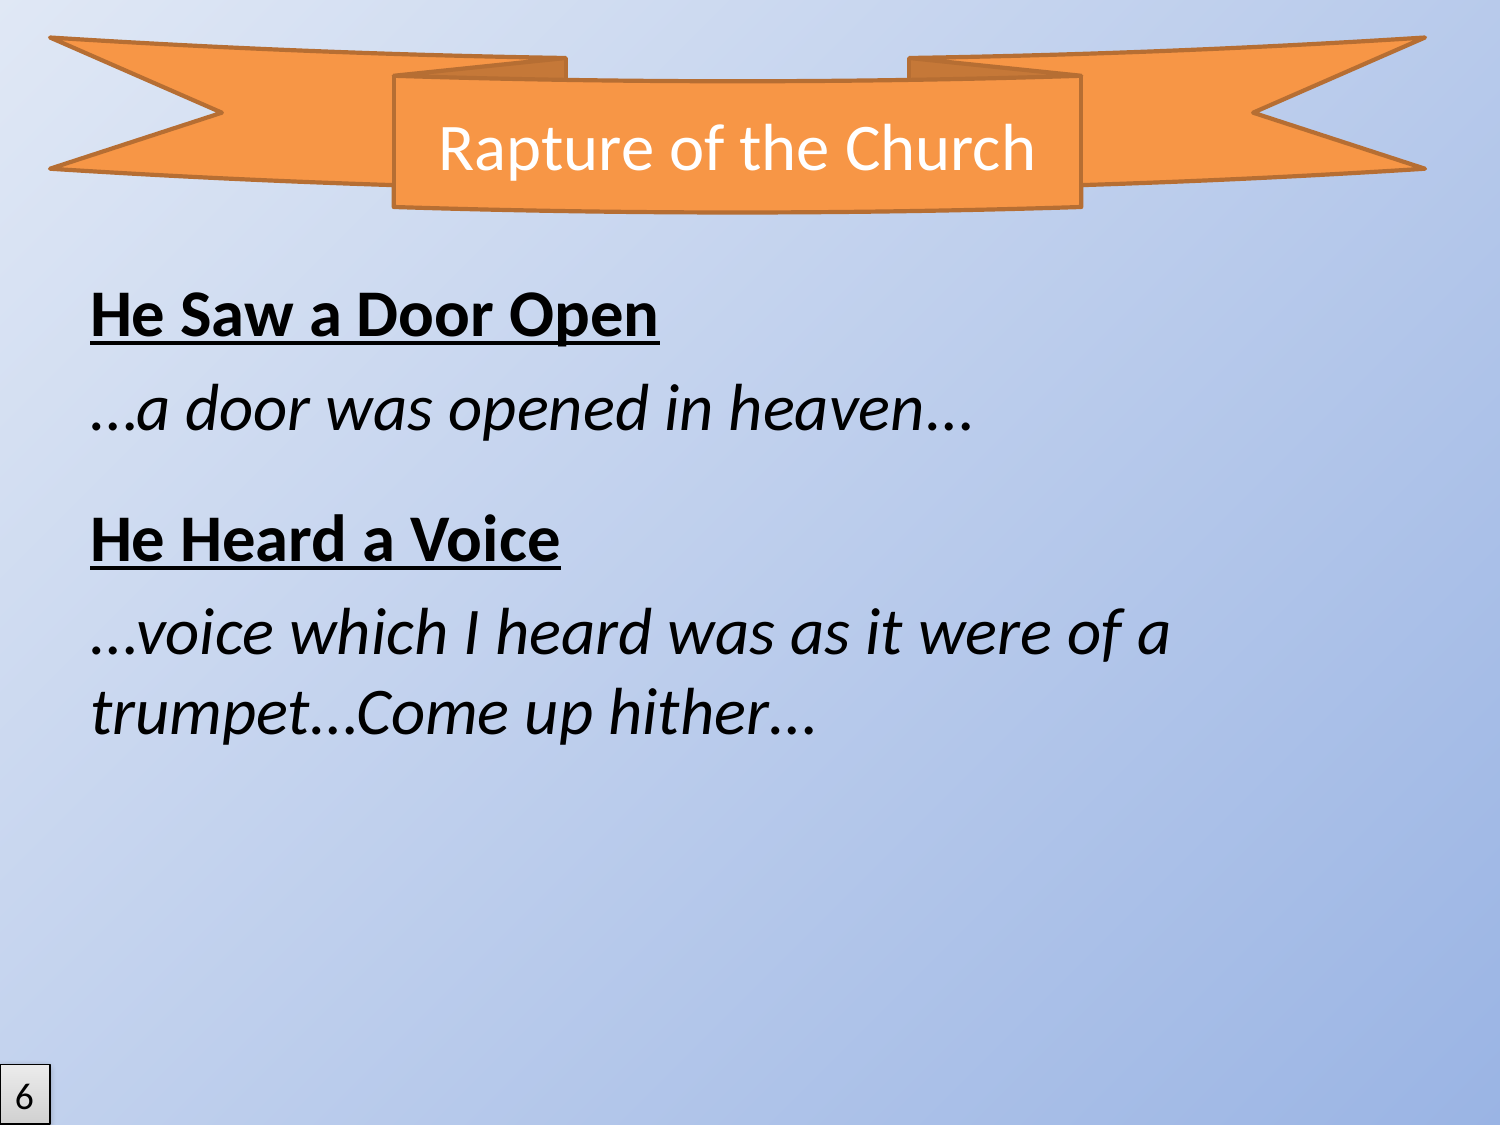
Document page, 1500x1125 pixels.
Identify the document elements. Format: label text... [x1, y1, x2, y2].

text_box Rapture of the Church [47, 35, 1428, 215]
list He Saw a Door Open …a door was opened in heaven… He Heard a Voice …voice which I heard was as it were of a trumpet…Come up hither… [75, 262, 1425, 1005]
text_box 6 [0, 1064, 51, 1125]
